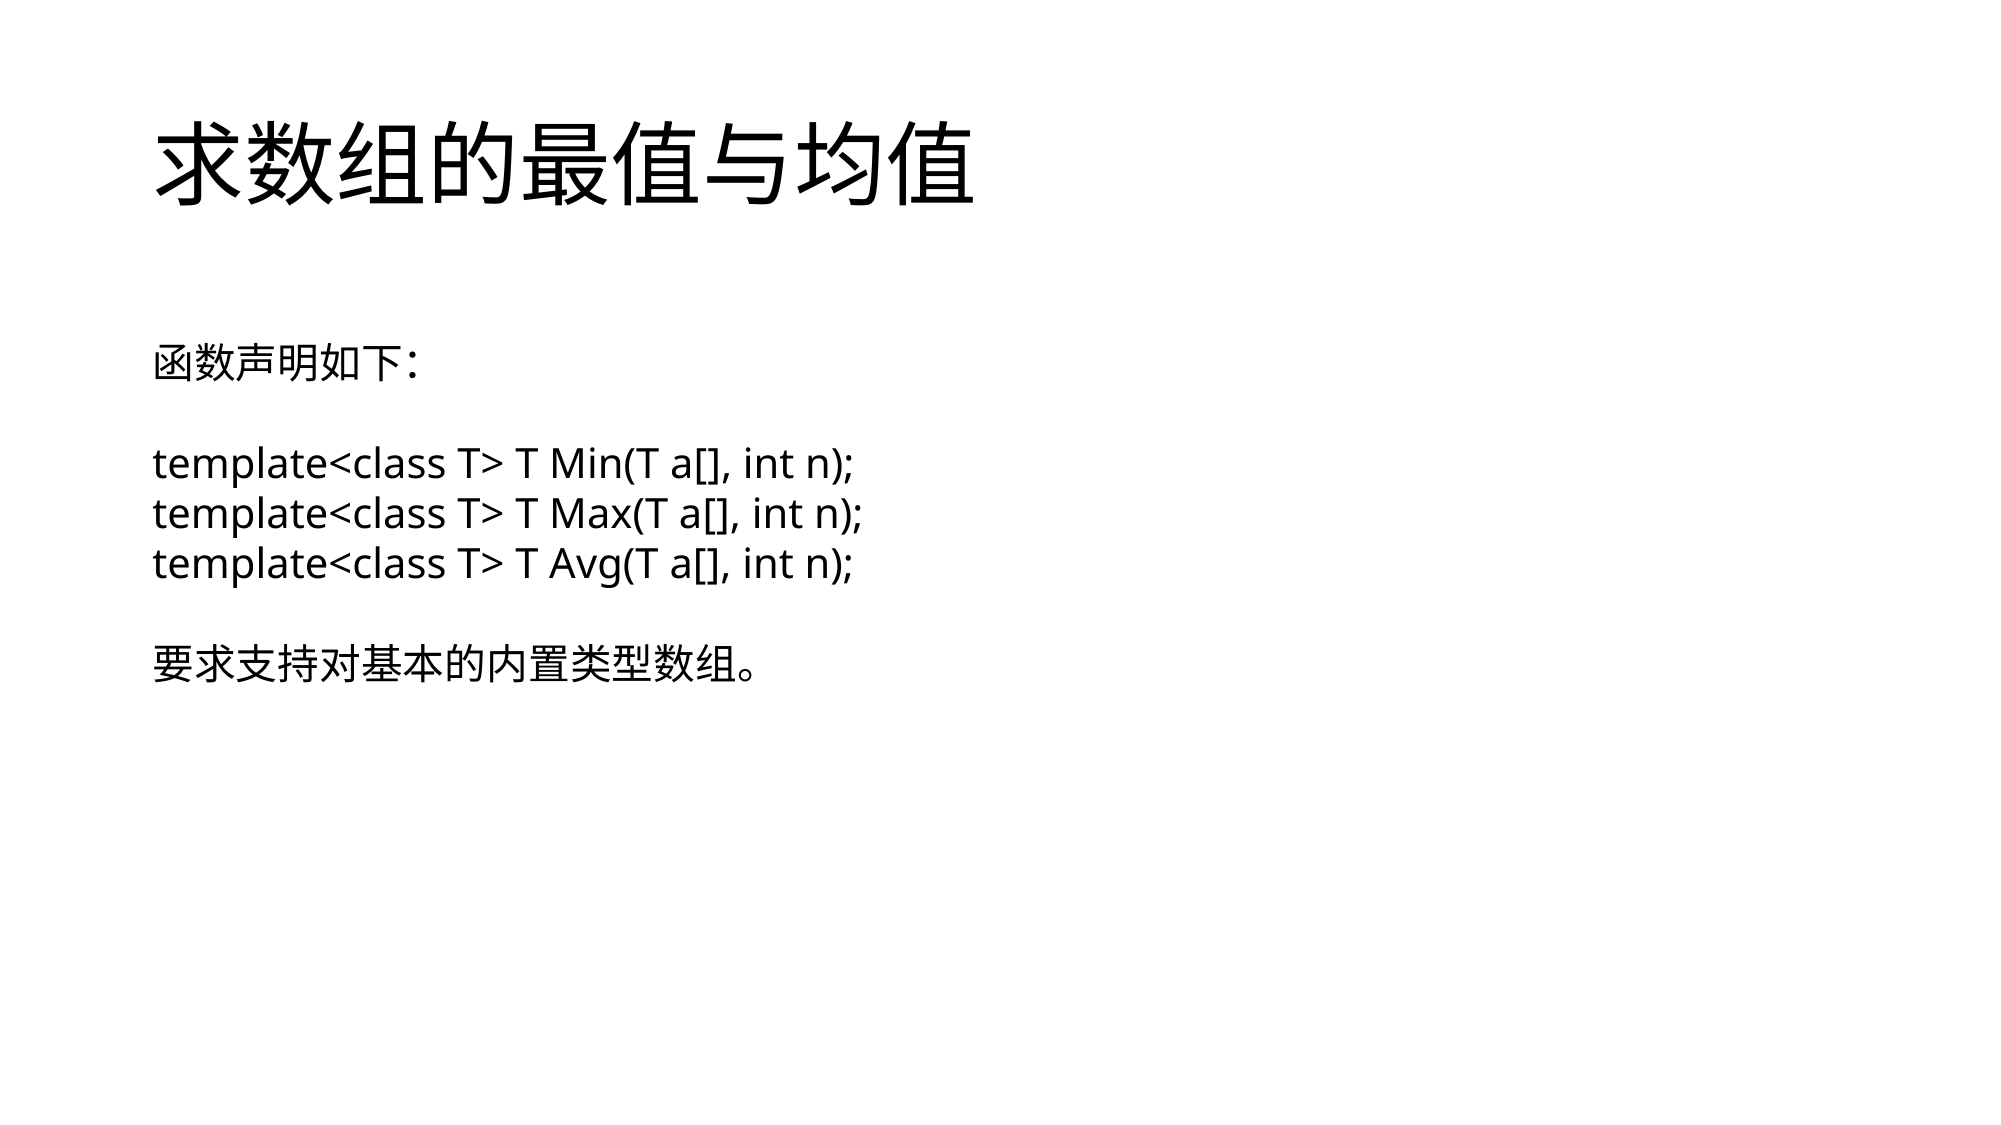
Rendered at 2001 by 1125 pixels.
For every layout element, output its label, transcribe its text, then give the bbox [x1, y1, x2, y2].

title 求数组的最值与均值 [137, 59, 1863, 278]
list 函数声明如下： template<class T> T Min(T a[], int n); template<class T> T Max(T a[], int n); template<class T> T Avg(T a[], int n); 要求支持对基本的内置类型数组。 [137, 185, 968, 839]
